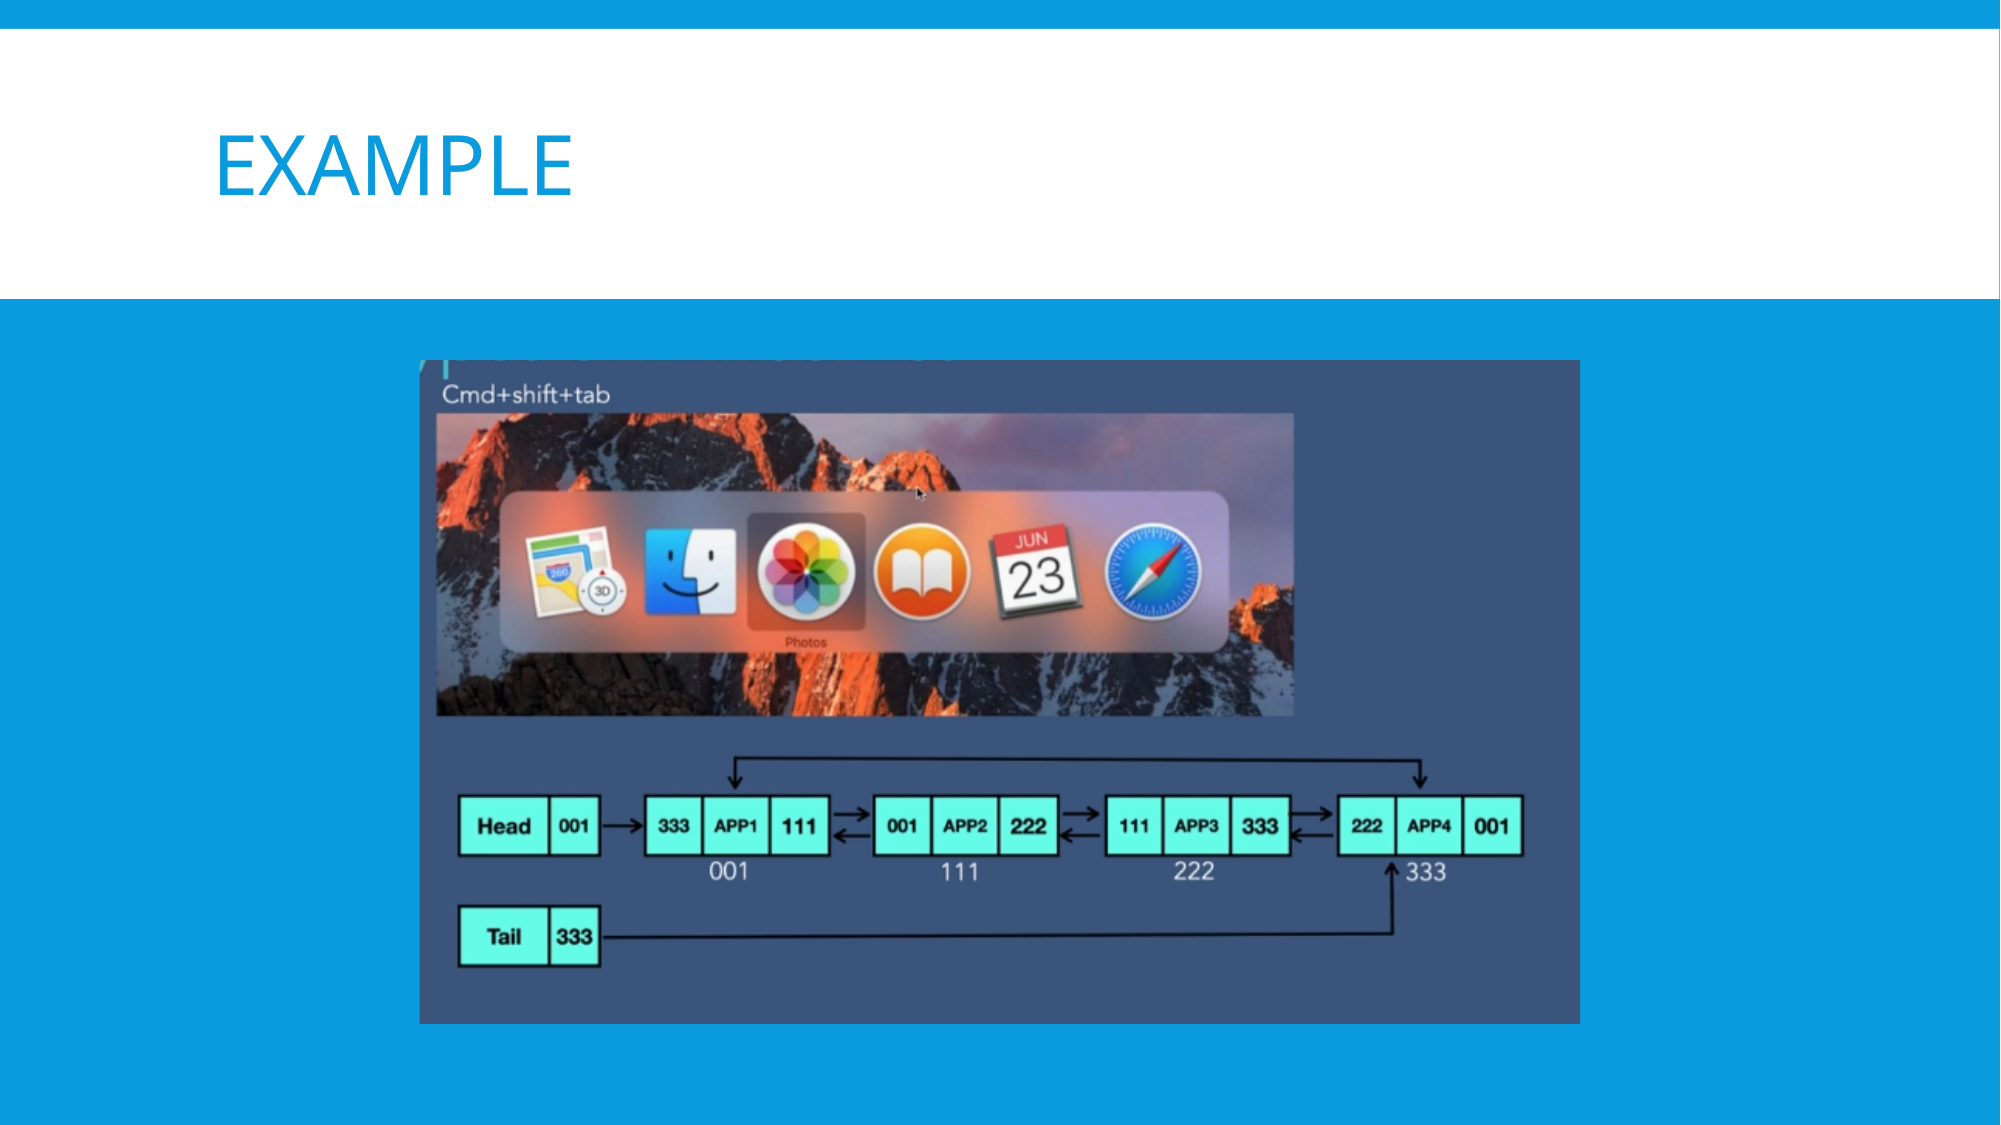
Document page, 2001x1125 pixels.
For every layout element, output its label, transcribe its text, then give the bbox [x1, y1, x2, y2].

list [419, 360, 1581, 1024]
title Example [197, 46, 1803, 295]
